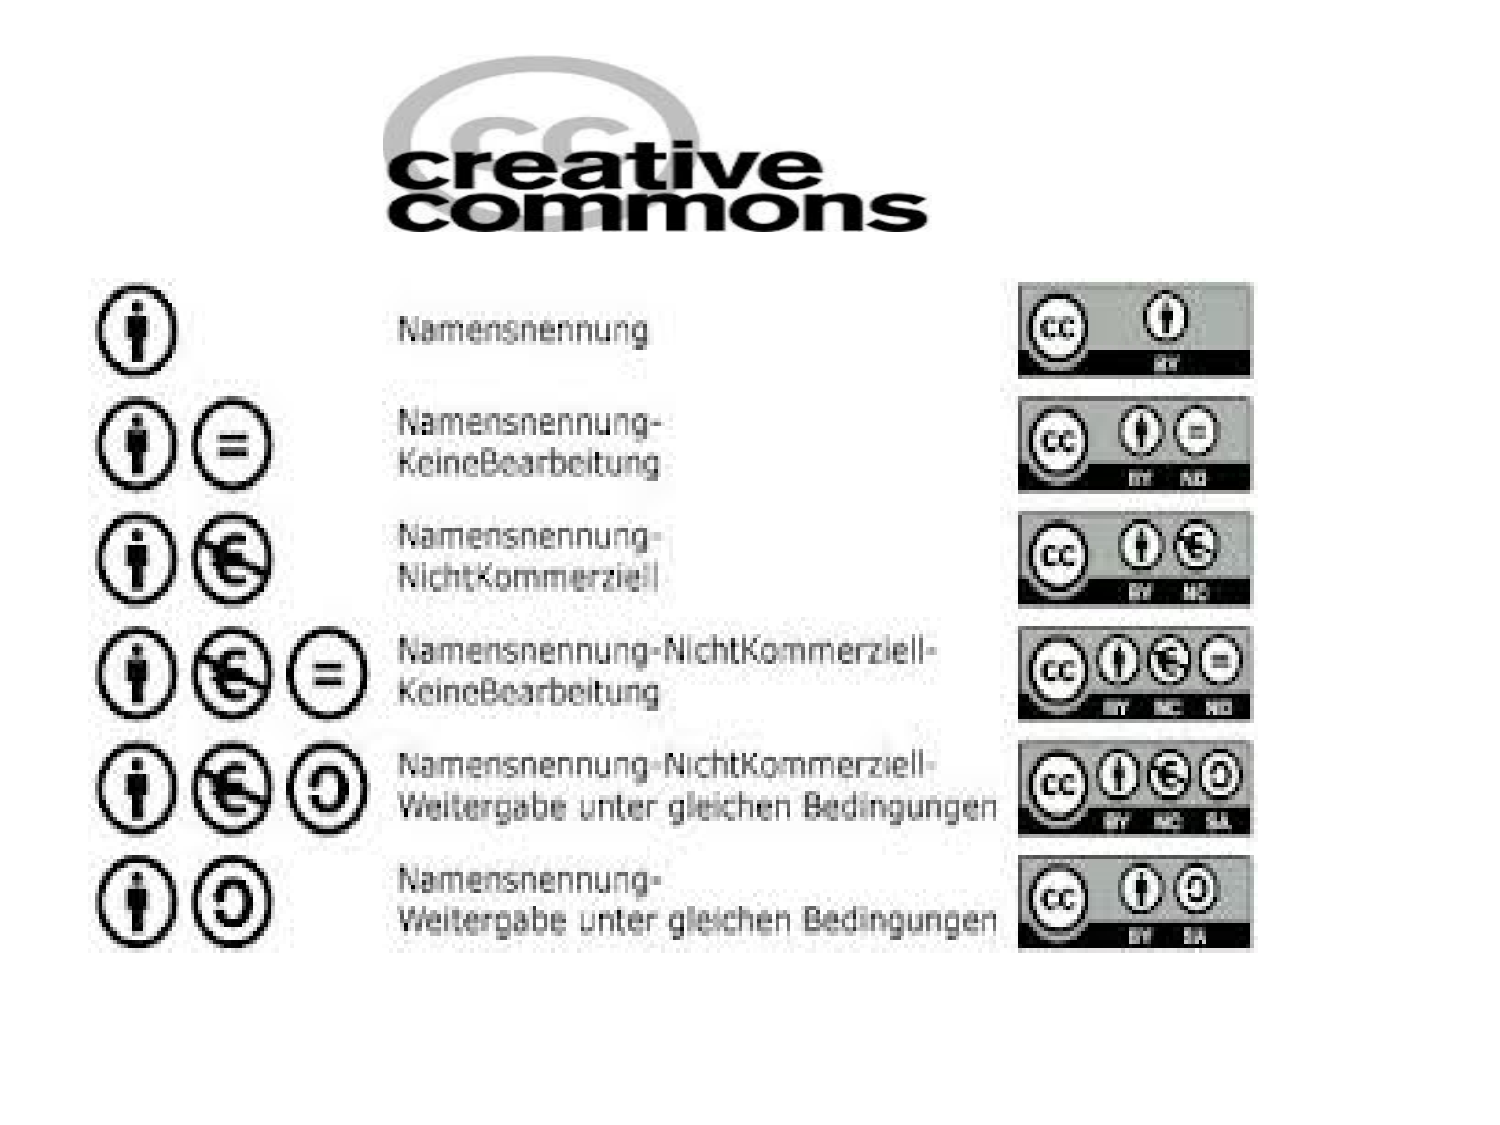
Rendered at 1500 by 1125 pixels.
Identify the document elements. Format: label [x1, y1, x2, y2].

picture [88, 278, 1259, 953]
picture [383, 54, 932, 232]
